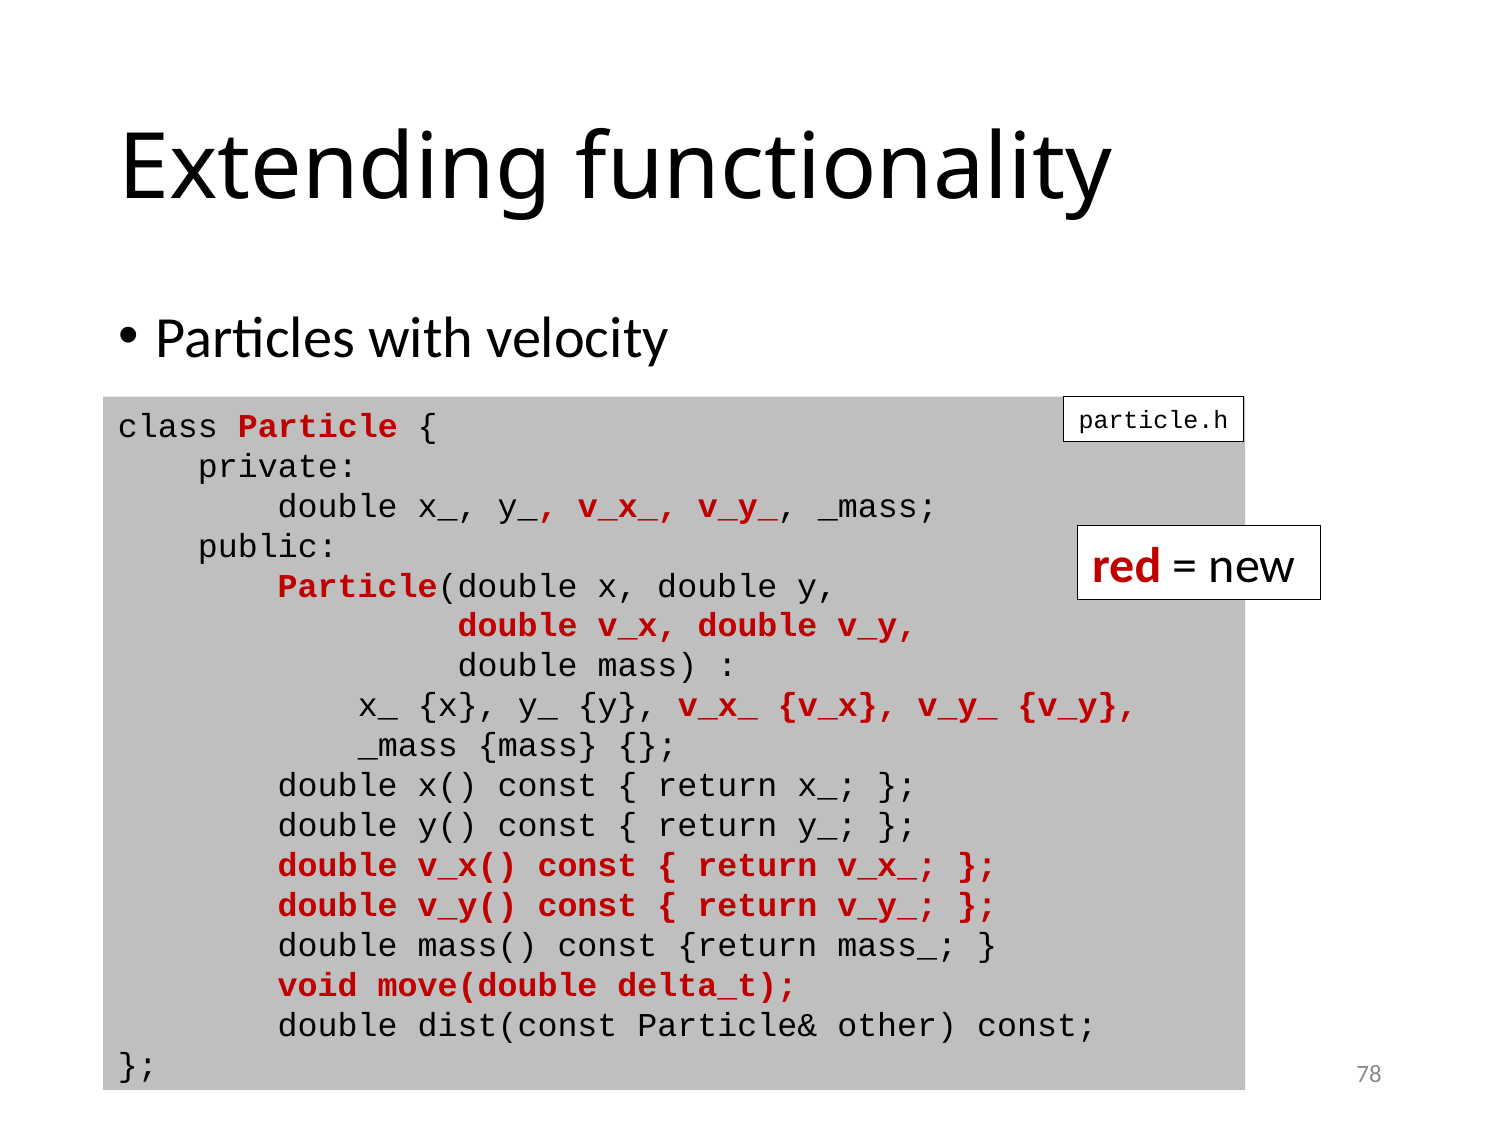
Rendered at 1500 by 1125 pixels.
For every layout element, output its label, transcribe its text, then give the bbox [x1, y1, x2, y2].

title Extending functionality [103, 59, 1397, 278]
list Particles with velocity [103, 299, 1397, 1014]
slide_number 78 [1059, 1042, 1397, 1103]
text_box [103, 396, 1246, 1099]
text_box red = new [1246, 525, 1321, 600]
